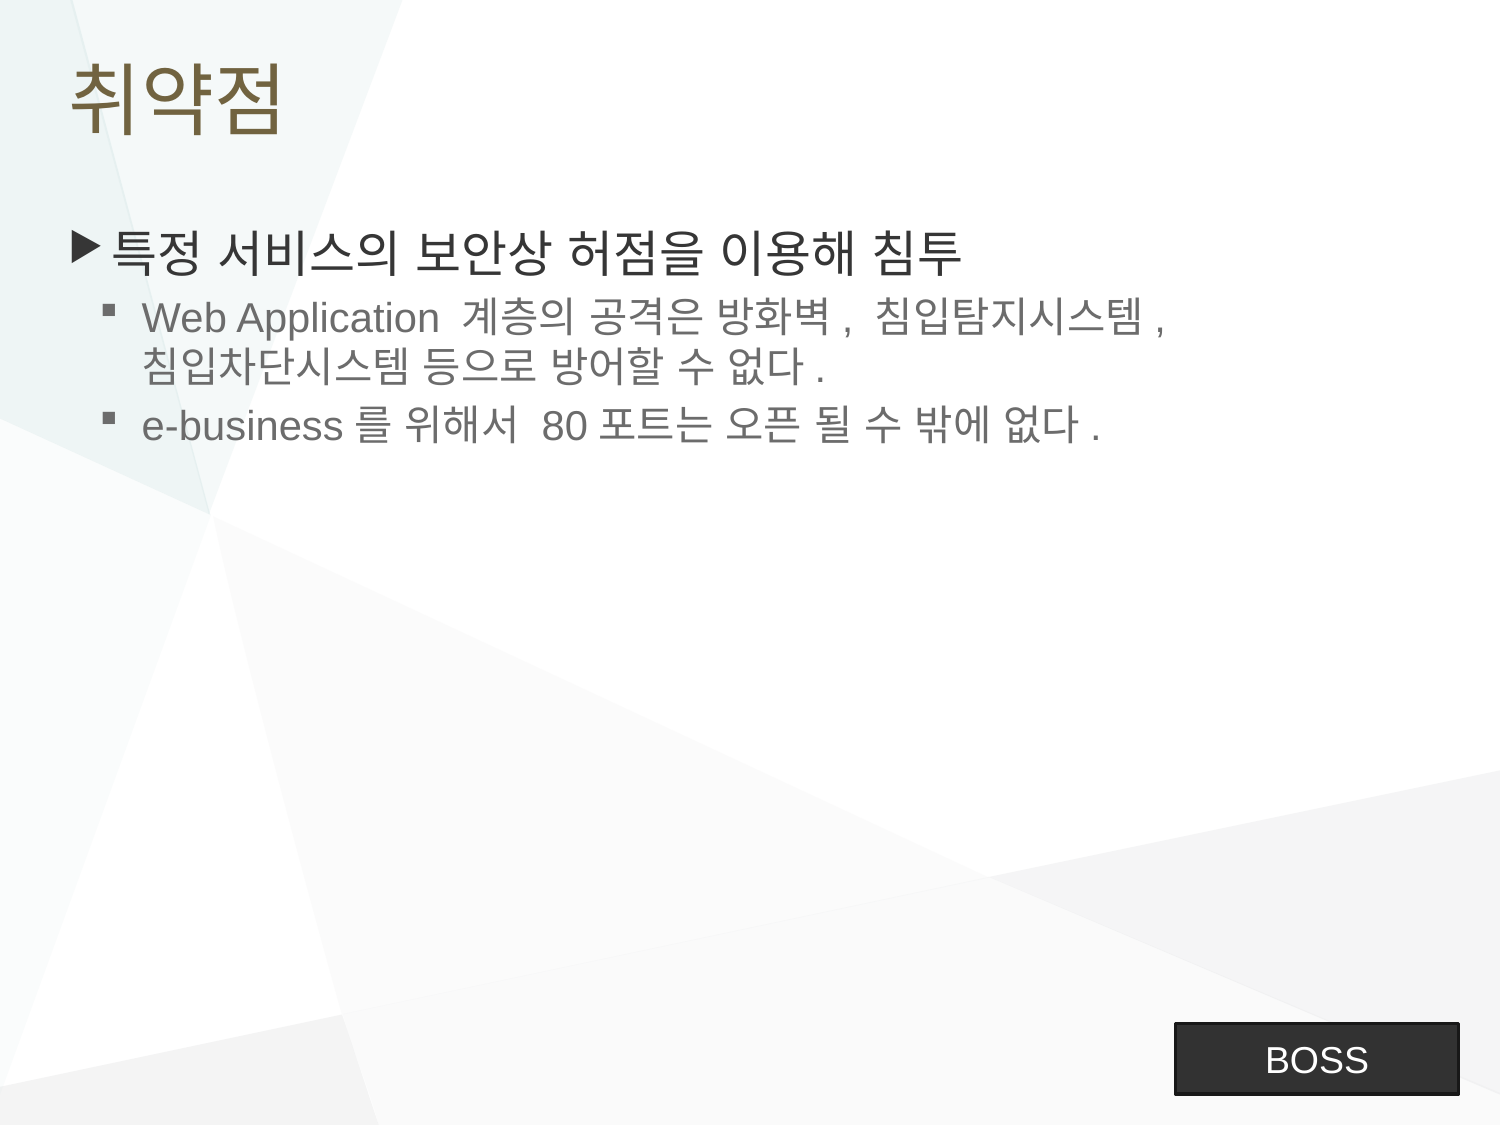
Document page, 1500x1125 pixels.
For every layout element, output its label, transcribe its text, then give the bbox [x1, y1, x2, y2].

title 취약점 [53, 20, 1444, 175]
list 특정 서비스의 보안상 허점을 이용해 침투 Web Application 계층의 공격은 방화벽, 침입탐지시스템, 침입차단시스템 등으로 방어할 수 없다. e-business를 위해서 80포트는 오픈 될 수 밖에 없다. [53, 214, 1444, 1029]
text_box BOSS [1174, 1022, 1460, 1096]
